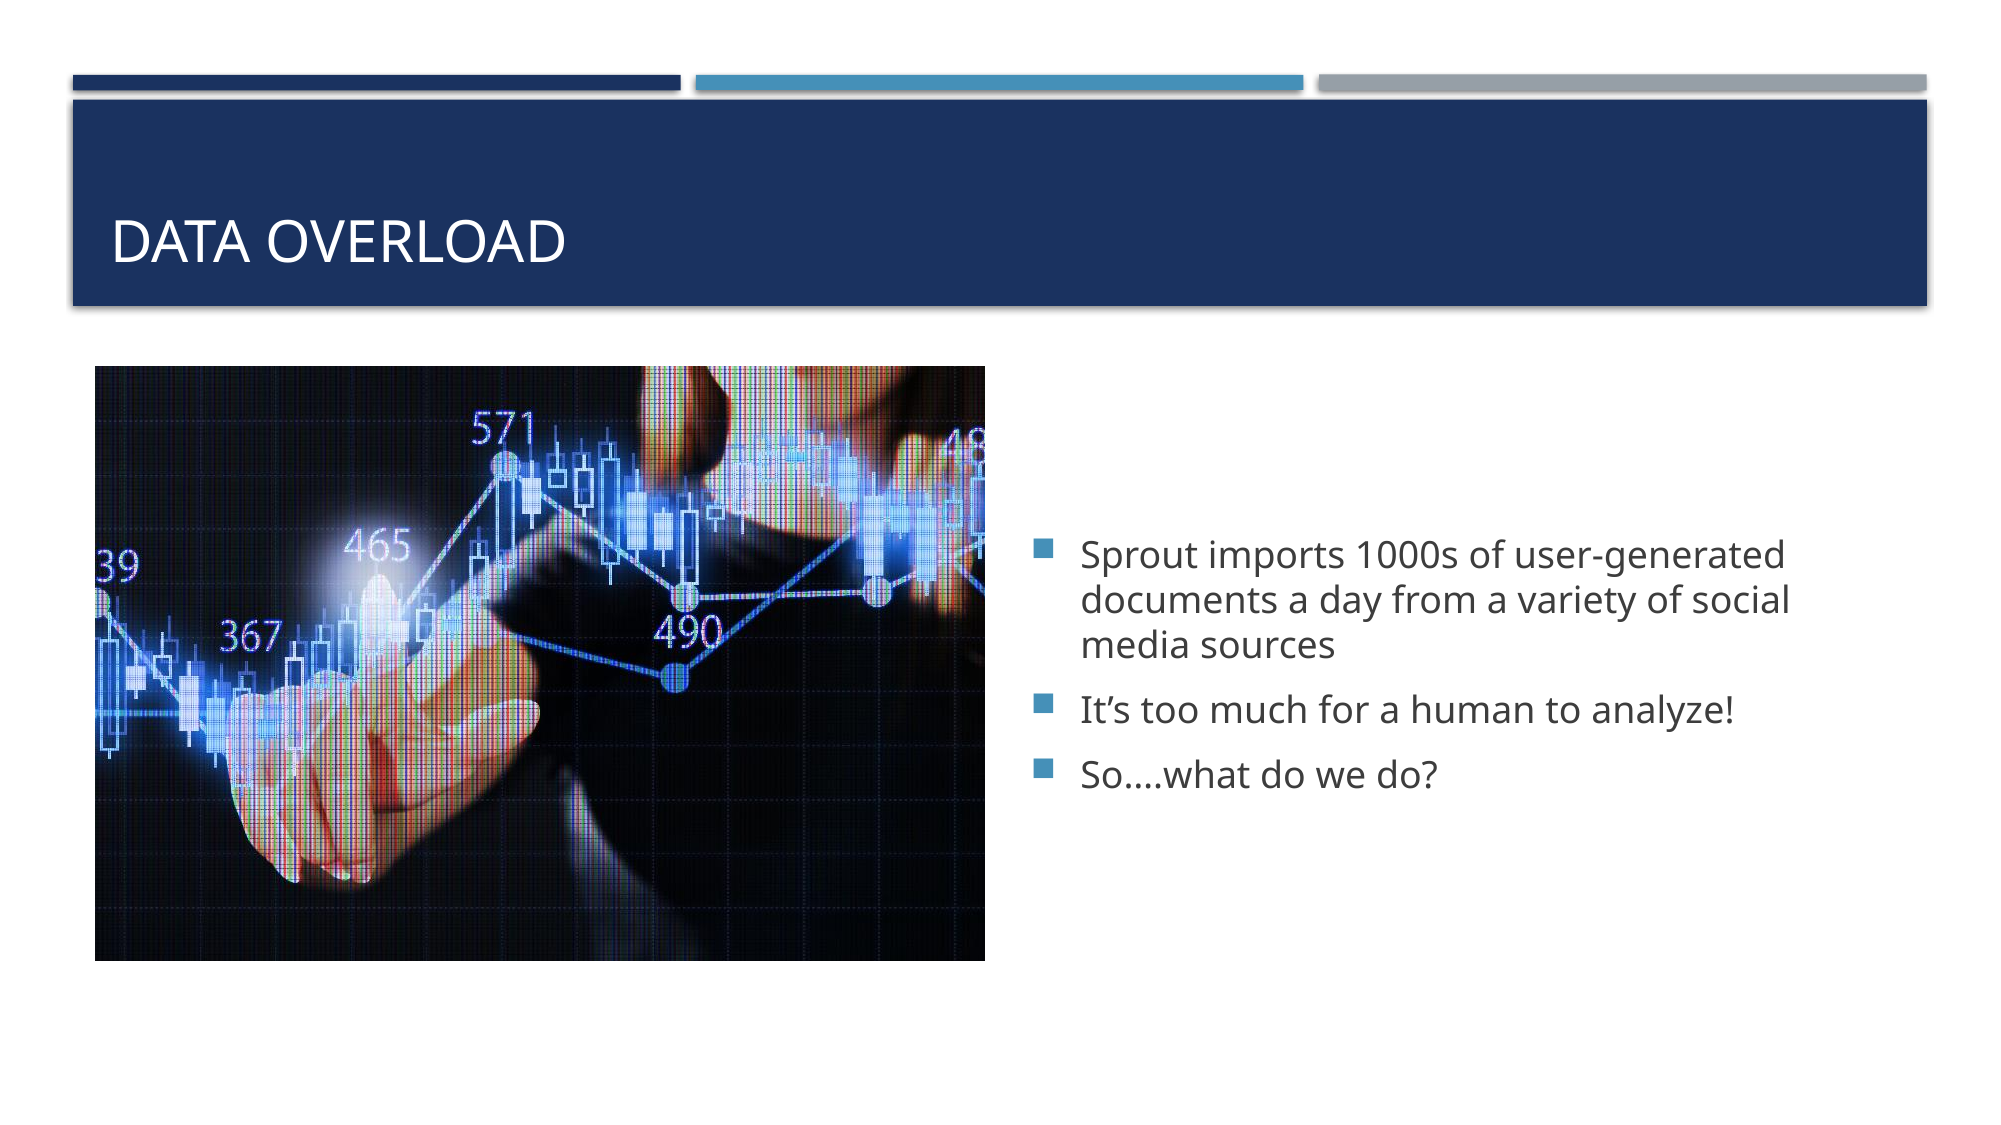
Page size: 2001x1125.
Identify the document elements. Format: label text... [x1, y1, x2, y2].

list Sprout imports 1000s of user-generated documents a day from a variety of social media sources It’s too much for a human to analyze! So….what do we do? [1015, 365, 1905, 962]
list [94, 365, 986, 962]
title Data overload [95, 119, 1905, 282]
